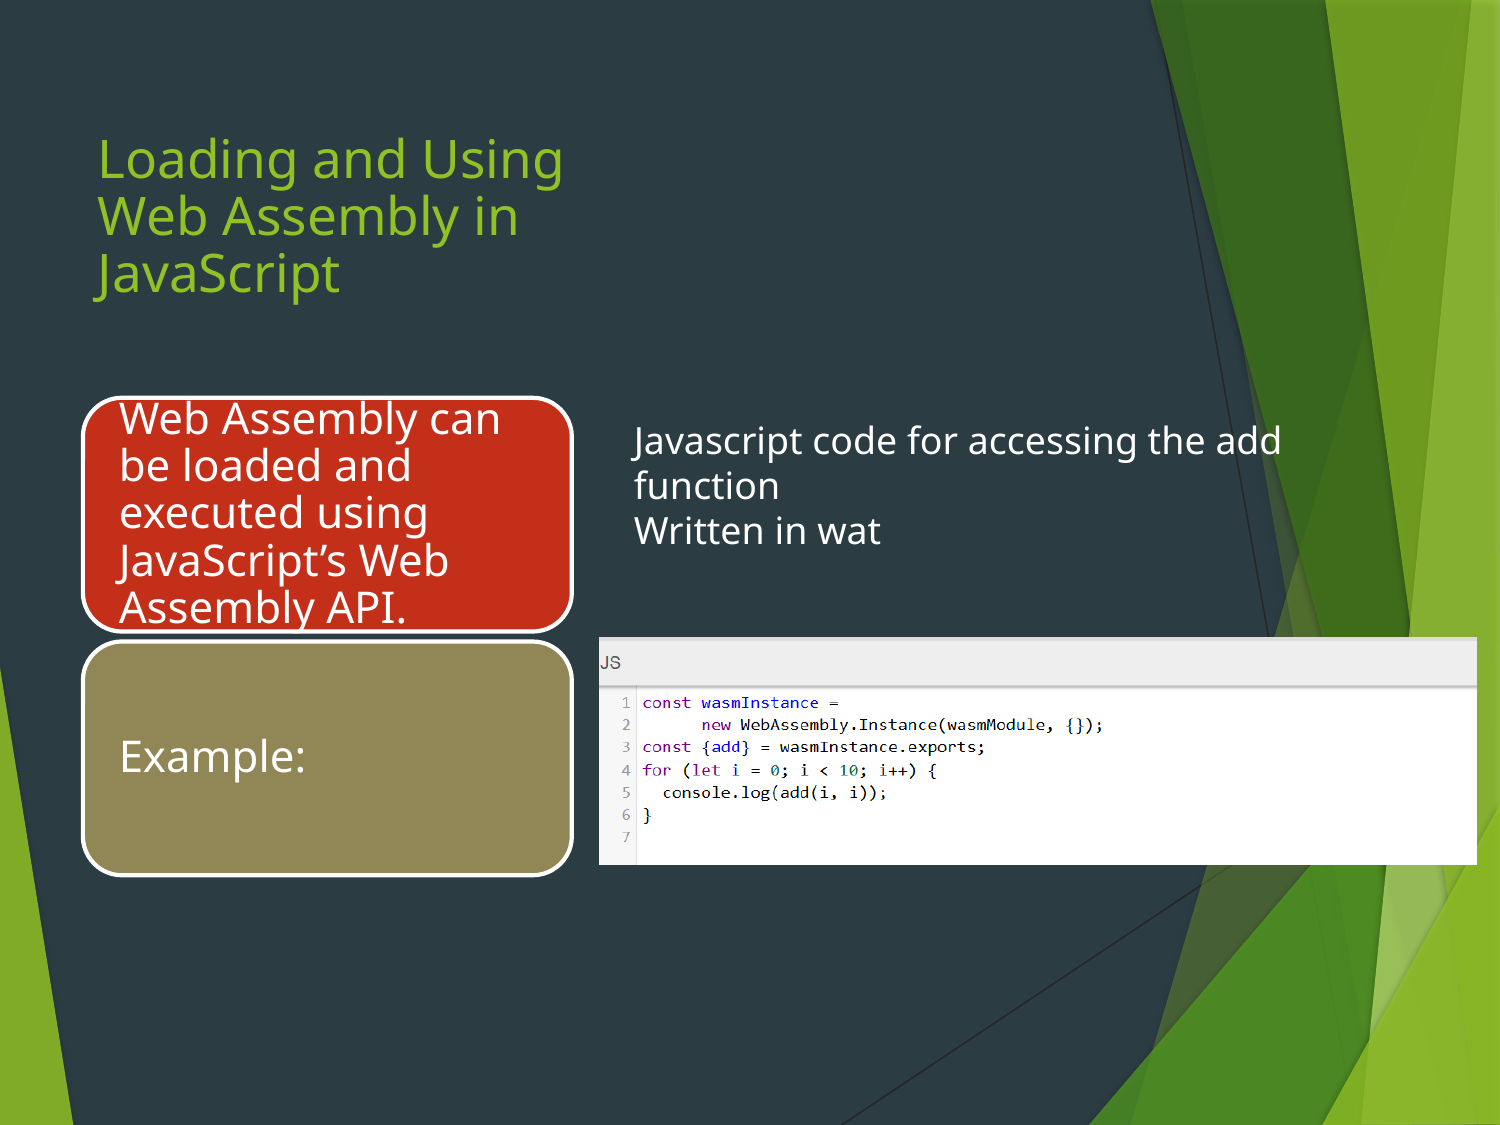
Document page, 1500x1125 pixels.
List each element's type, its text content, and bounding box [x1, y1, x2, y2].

text_box Javascript code for accessing the add function Written in wat [618, 409, 1360, 560]
picture [599, 636, 1477, 866]
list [82, 353, 573, 920]
title Loading and Using Web Assembly in JavaScript [82, 105, 600, 332]
